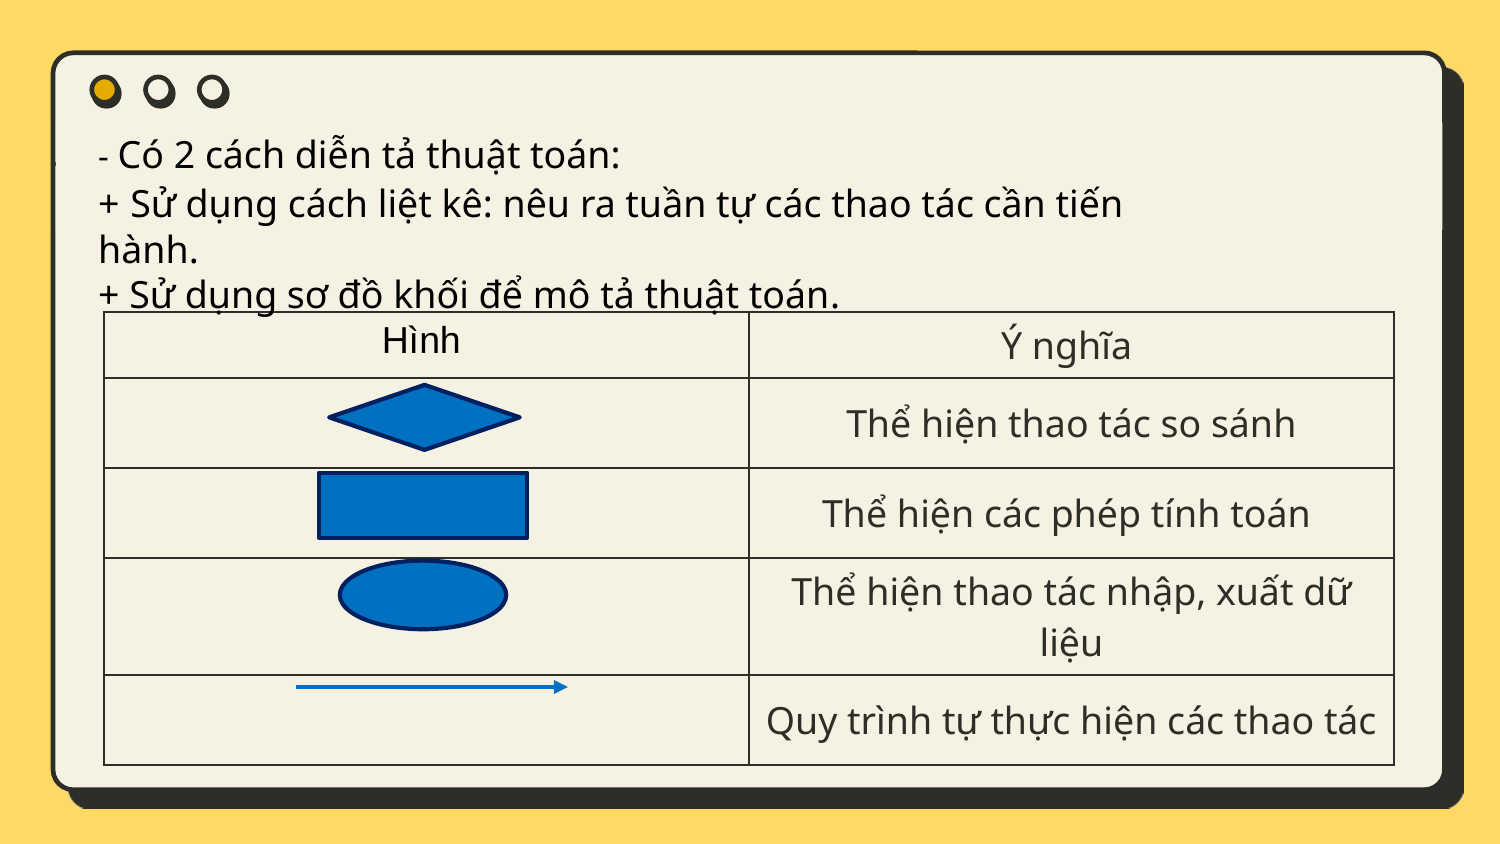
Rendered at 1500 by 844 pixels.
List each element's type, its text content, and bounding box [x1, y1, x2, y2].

table_cell [105, 676, 748, 764]
text_box [327, 382, 522, 452]
table_cell Quy trình tự thực hiện các thao tác [750, 676, 1393, 764]
picture [55, 122, 1443, 230]
table_cell Thể hiện thao tác so sánh [750, 379, 1393, 467]
text_box [317, 471, 529, 540]
table_cell [105, 559, 748, 674]
table_header Ý nghĩa [750, 313, 1393, 377]
table_cell Thể hiện thao tác nhập, xuất dữ liệu [750, 559, 1393, 674]
table_header Hình [105, 368, 748, 377]
table_cell [105, 469, 748, 557]
text_box - Có 2 cách diễn tả thuật toán: + Sử dụng cách liệt kê: nêu ra tuần tự các thao tác cần tiến hành. + Sử dụng sơ đồ khối để mô tả thuật toán. [83, 239, 1209, 368]
table_cell [105, 379, 748, 467]
table_cell Thể hiện các phép tính toán [750, 469, 1393, 557]
text_box [337, 558, 509, 632]
